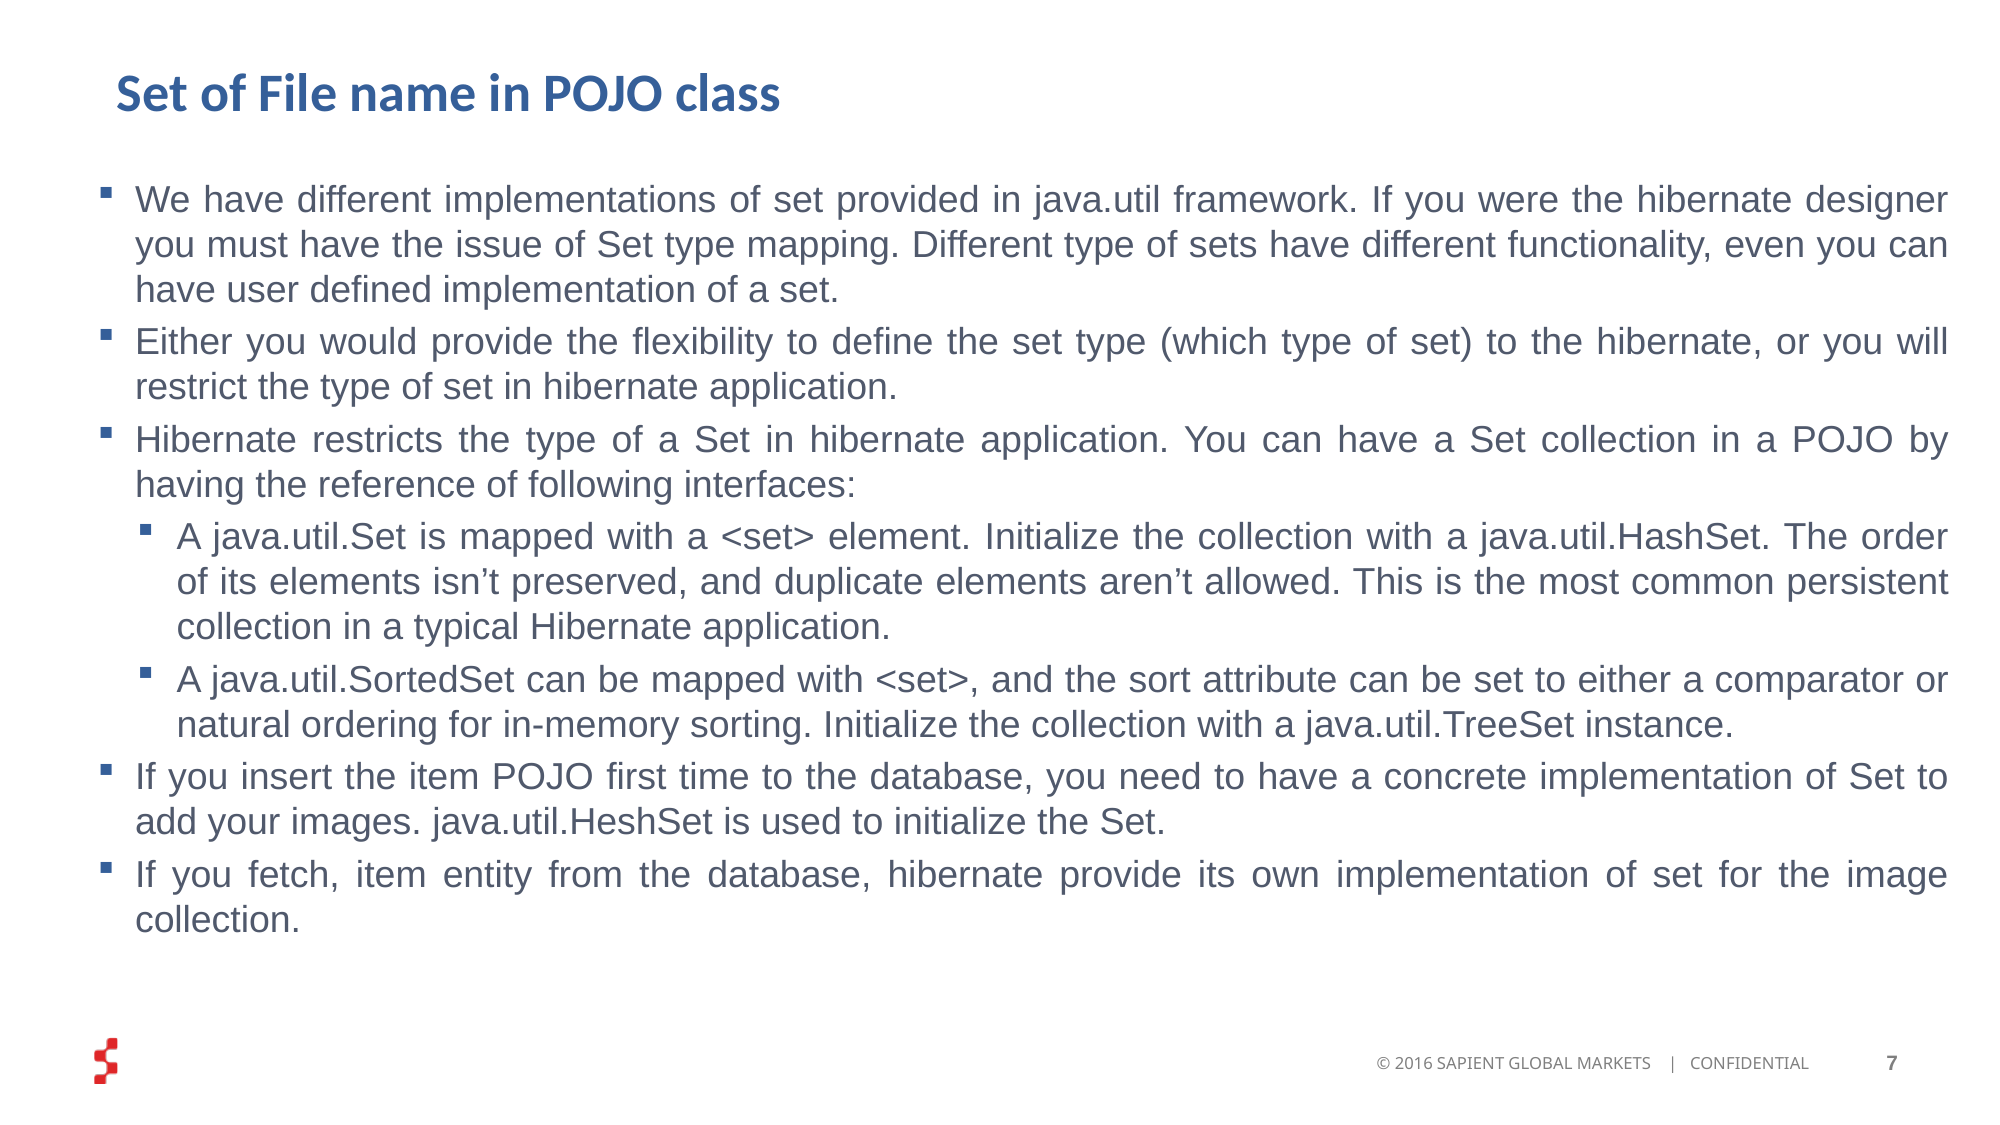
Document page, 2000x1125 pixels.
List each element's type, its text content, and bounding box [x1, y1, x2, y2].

list We have different implementations of set provided in java.util framework. If you were the hibernate designer you must have the issue of Set type mapping. Different type of sets have different functionality, even you can have user defined implementation of a set. Either you would provide the flexibility to define the set type (which type of set) to the hibernate, or you will restrict the type of set in hibernate application. Hibernate restricts the type of a Set in hibernate application. You can have a Set collection in a POJO by having the reference of following interfaces: A java.util.Set is mapped with a <set> element. Initialize the collection with a java.util.HashSet. The order of its elements isn’t preserved, and duplicate elements aren’t allowed. This is the most common persistent collection in a typical Hibernate application. A java.util.SortedSet can be mapped with <set>, and the sort attribute can be set to either a comparator or natural ordering for in-memory sorting. Initialize the collection with a java.util.TreeSet instance. If you insert the item POJO first time to the database, you need to have a concrete implementation of Set to add your images. java.util.HeshSet is used to initialize the Set. If you fetch, item entity from the database, hibernate provide its own implementation of set for the image collection. [97, 174, 1950, 1015]
title Set of File name in POJO class [116, 50, 1967, 163]
